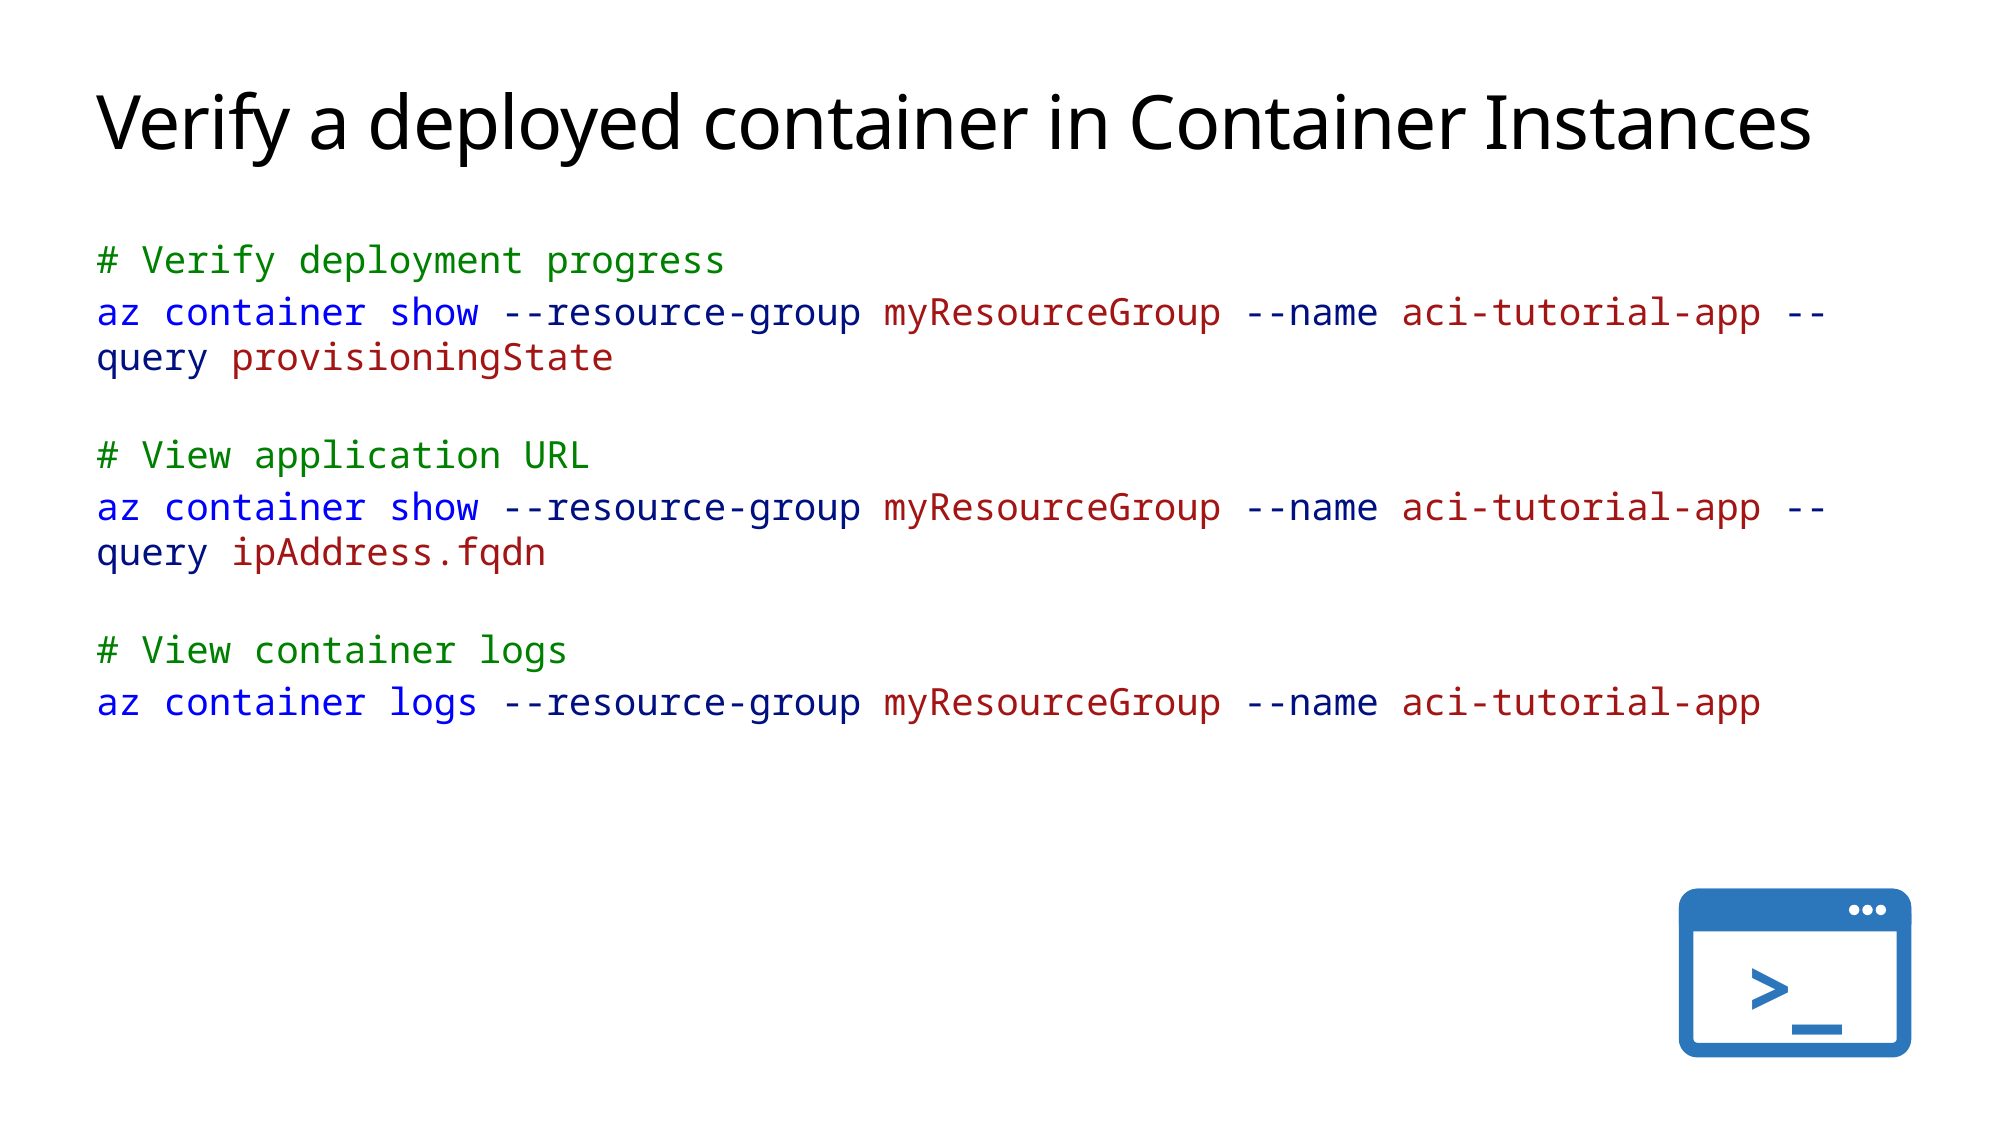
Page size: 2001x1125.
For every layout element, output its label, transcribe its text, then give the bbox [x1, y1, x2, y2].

title Verify a deployed container in Container Instances [96, 75, 1904, 166]
list # Verify deployment progress az container show --resource-group myResourceGroup --name aci-tutorial-app --query provisioningState # View application URL az container show --resource-group myResourceGroup --name aci-tutorial-app --query ipAddress.fqdn # View container logs az container logs --resource-group myResourceGroup --name aci-tutorial-app [96, 235, 1904, 736]
